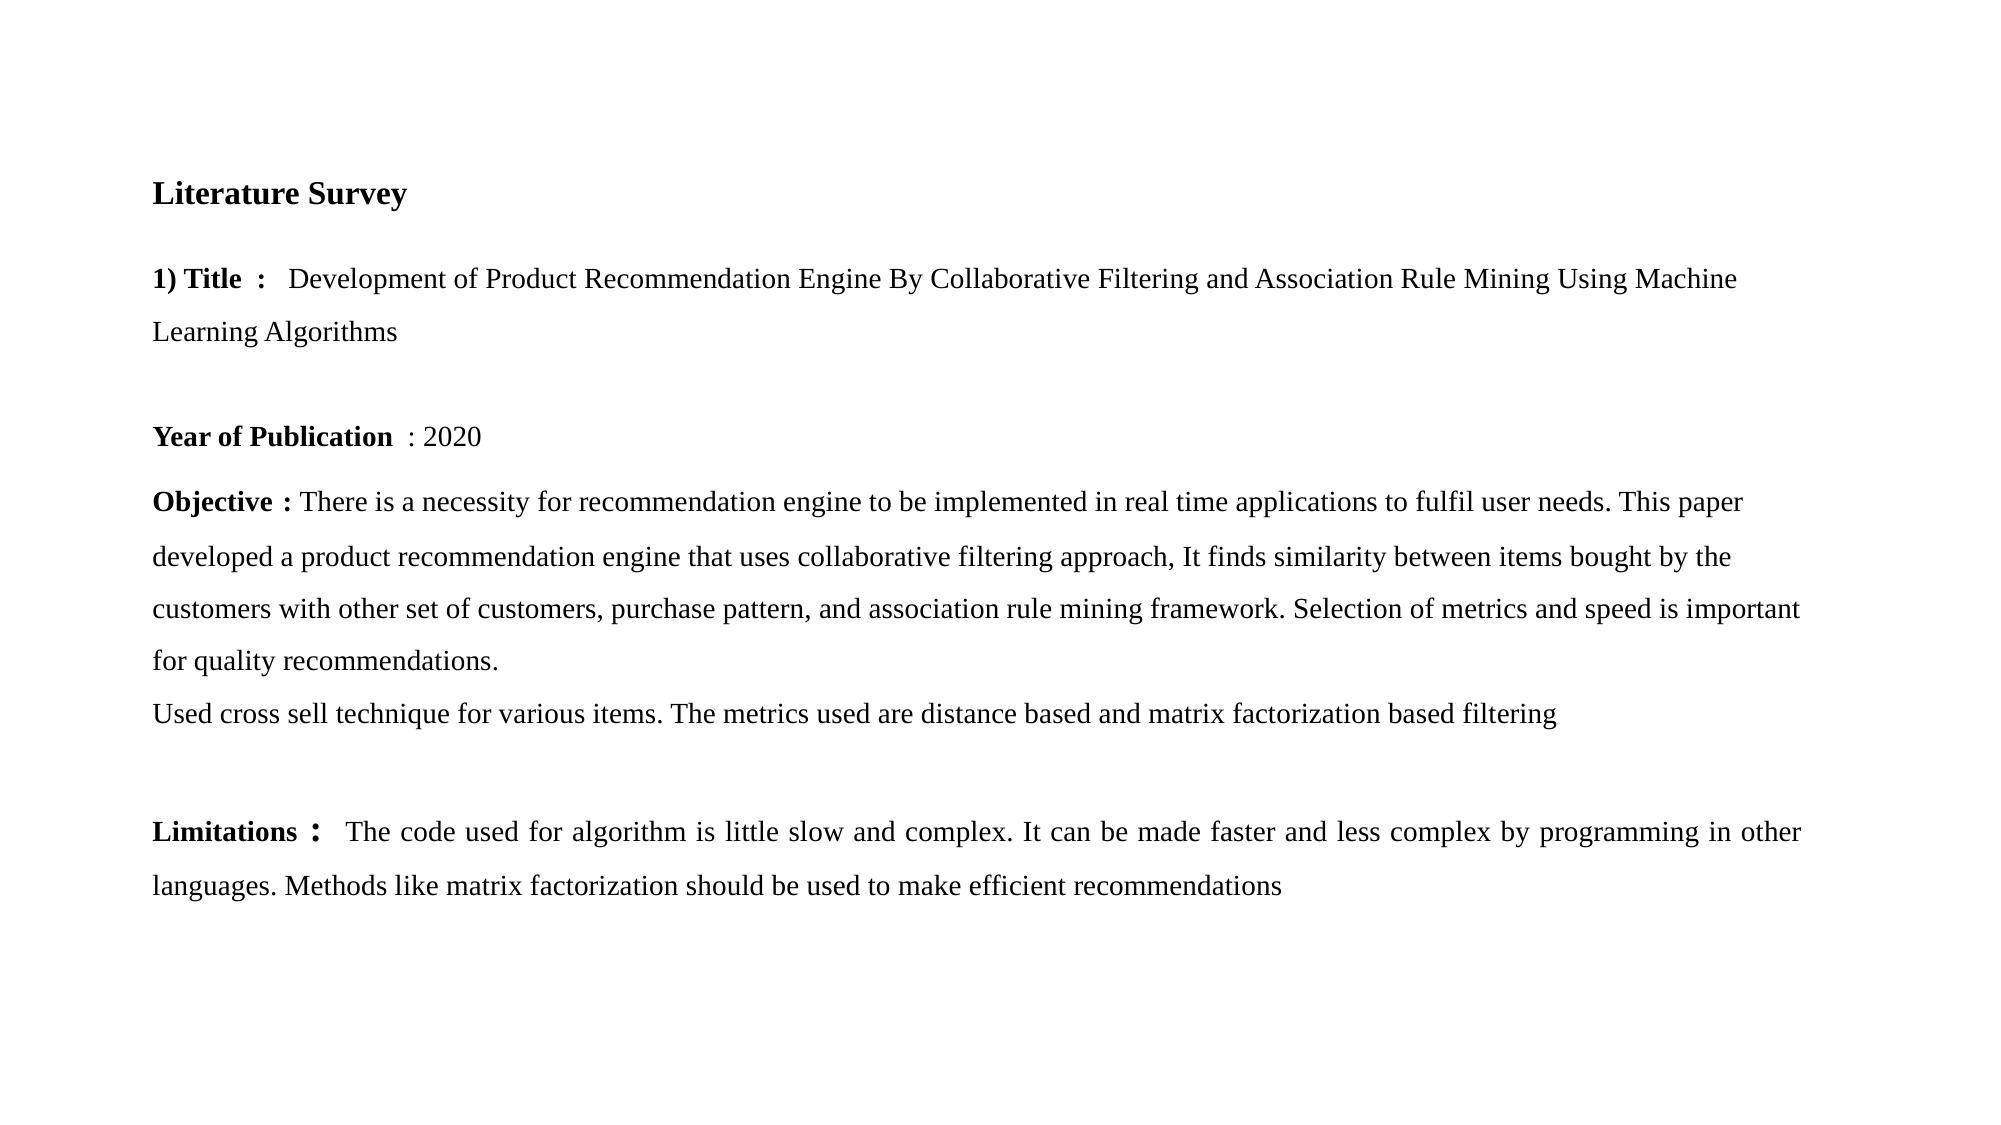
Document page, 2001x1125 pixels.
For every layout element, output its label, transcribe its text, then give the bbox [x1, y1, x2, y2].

text_box 1) Title : Development of Product Recommendation Engine By Collaborative Filtering and Association Rule Mining Using Machine Learning Algorithms Year of Publication : 2020 Objective : There is a necessity for recommendation engine to be implemented in real time applications to fulfil user needs. This paper developed a product recommendation engine that uses collaborative filtering approach, It finds similarity between items bought by the customers with other set of customers, purchase pattern, and association rule mining framework. Selection of metrics and speed is important for quality recommendations. Used cross sell technique for various items. The metrics used are distance based and matrix factorization based filtering Limitations : The code used for algorithm is little slow and complex. It can be made faster and less complex by programming in other languages. Methods like matrix factorization should be used to make efficient recommendations [137, 234, 1819, 1029]
title Literature Survey [137, 147, 1713, 234]
